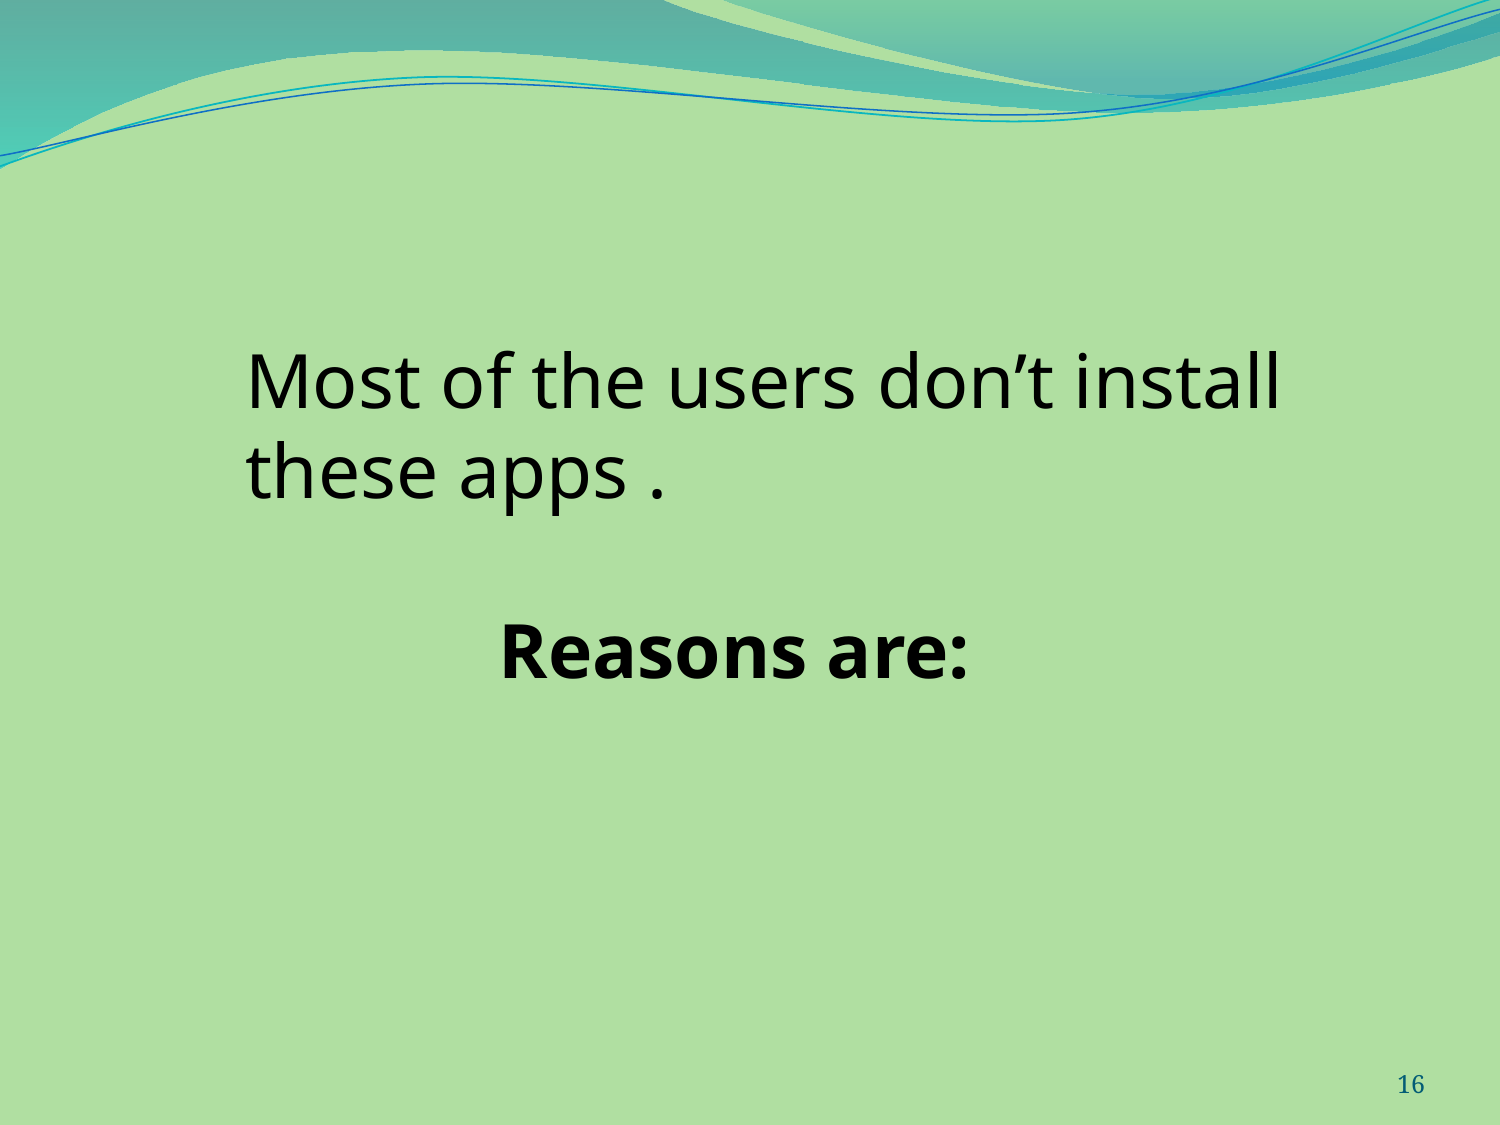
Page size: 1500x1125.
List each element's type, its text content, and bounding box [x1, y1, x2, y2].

slide_number 16 [1299, 1042, 1425, 1103]
text_box Most of the users don’t install these apps . Reasons are: [230, 326, 1425, 866]
